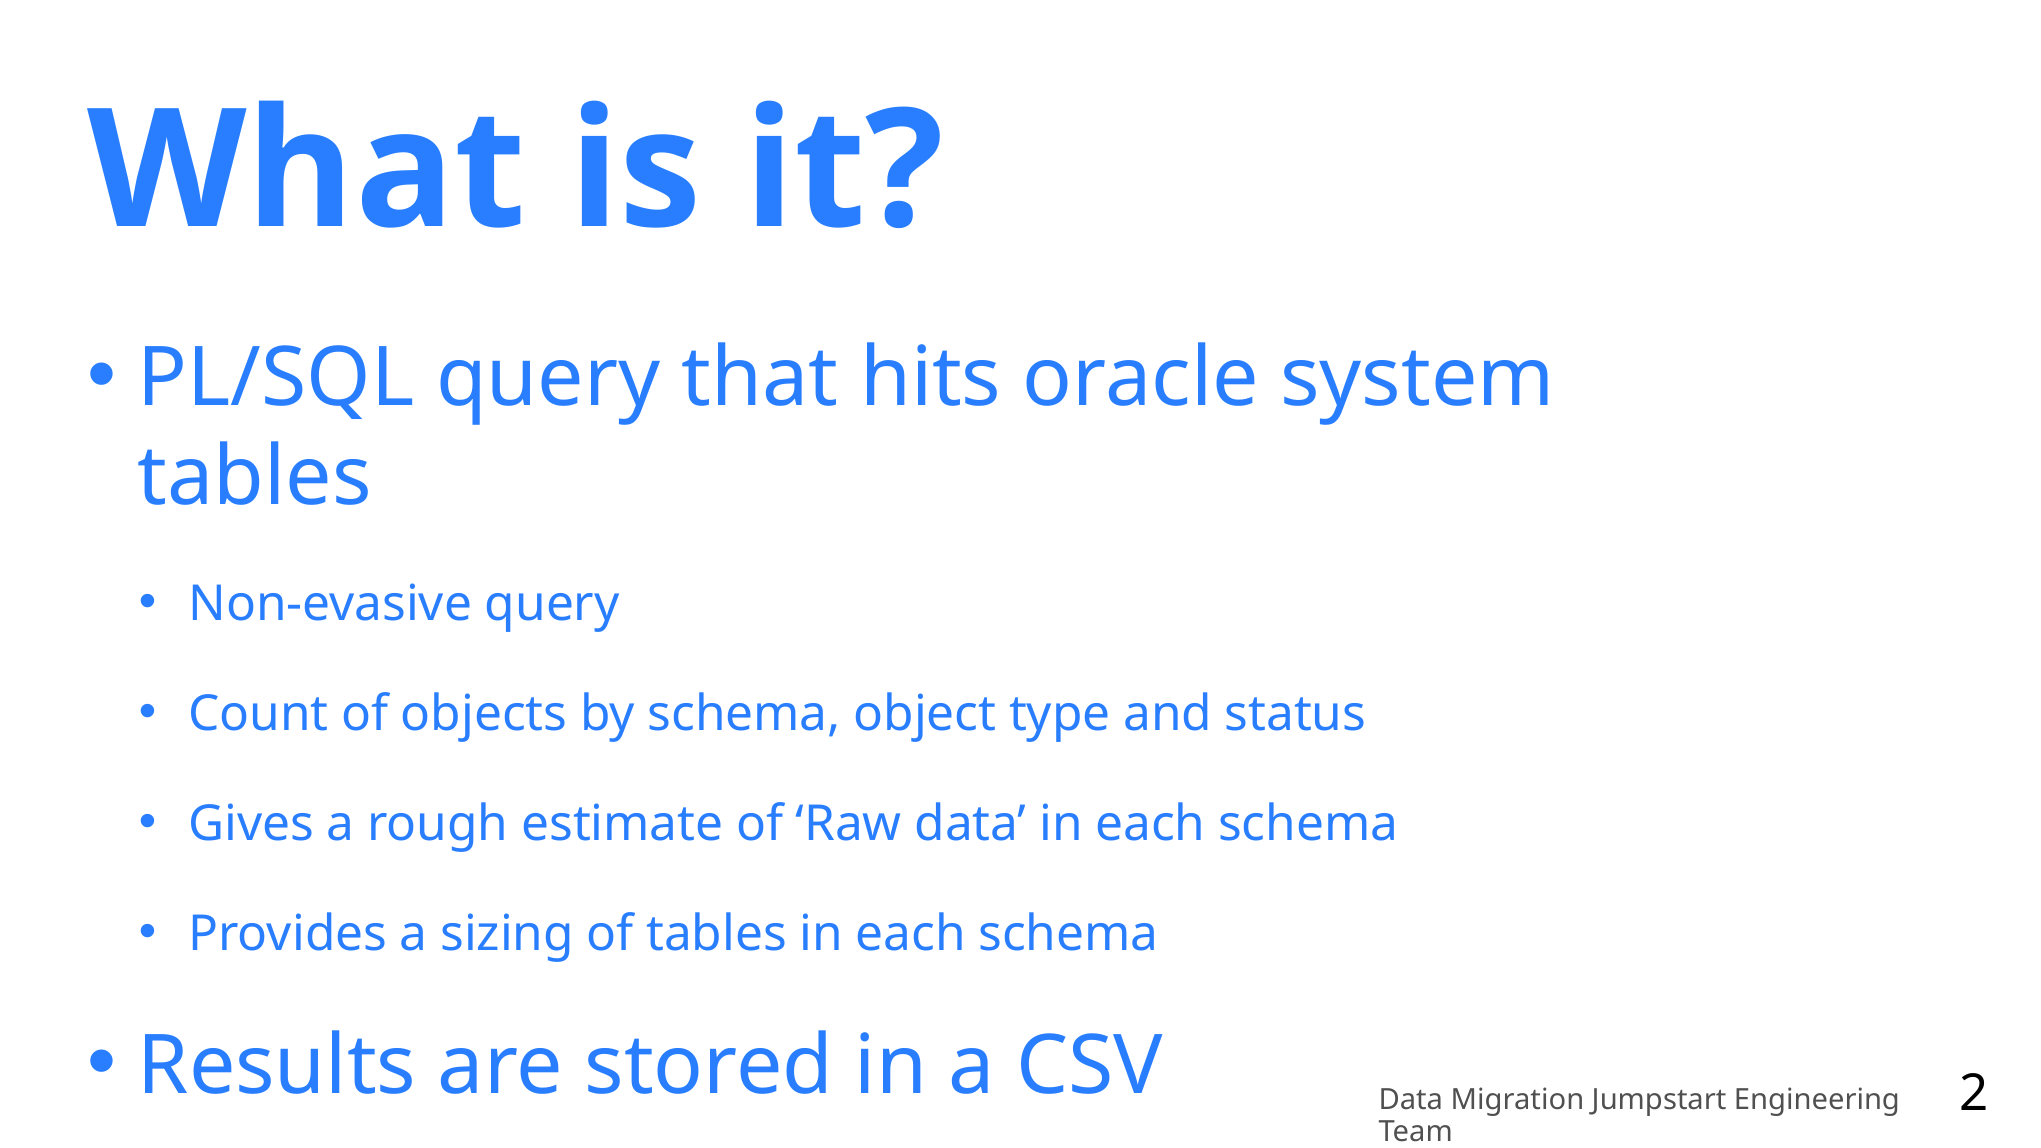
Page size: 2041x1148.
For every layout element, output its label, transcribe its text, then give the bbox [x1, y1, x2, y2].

text_box Data Migration Jumpstart Engineering Team [1348, 1060, 2012, 1148]
list What is it? PL/SQL query that hits oracle system tables Non-evasive query Count of objects by schema, object type and status Gives a rough estimate of ‘Raw data’ in each schema Provides a sizing of tables in each schema Results are stored in a CSV [57, 46, 1690, 1125]
